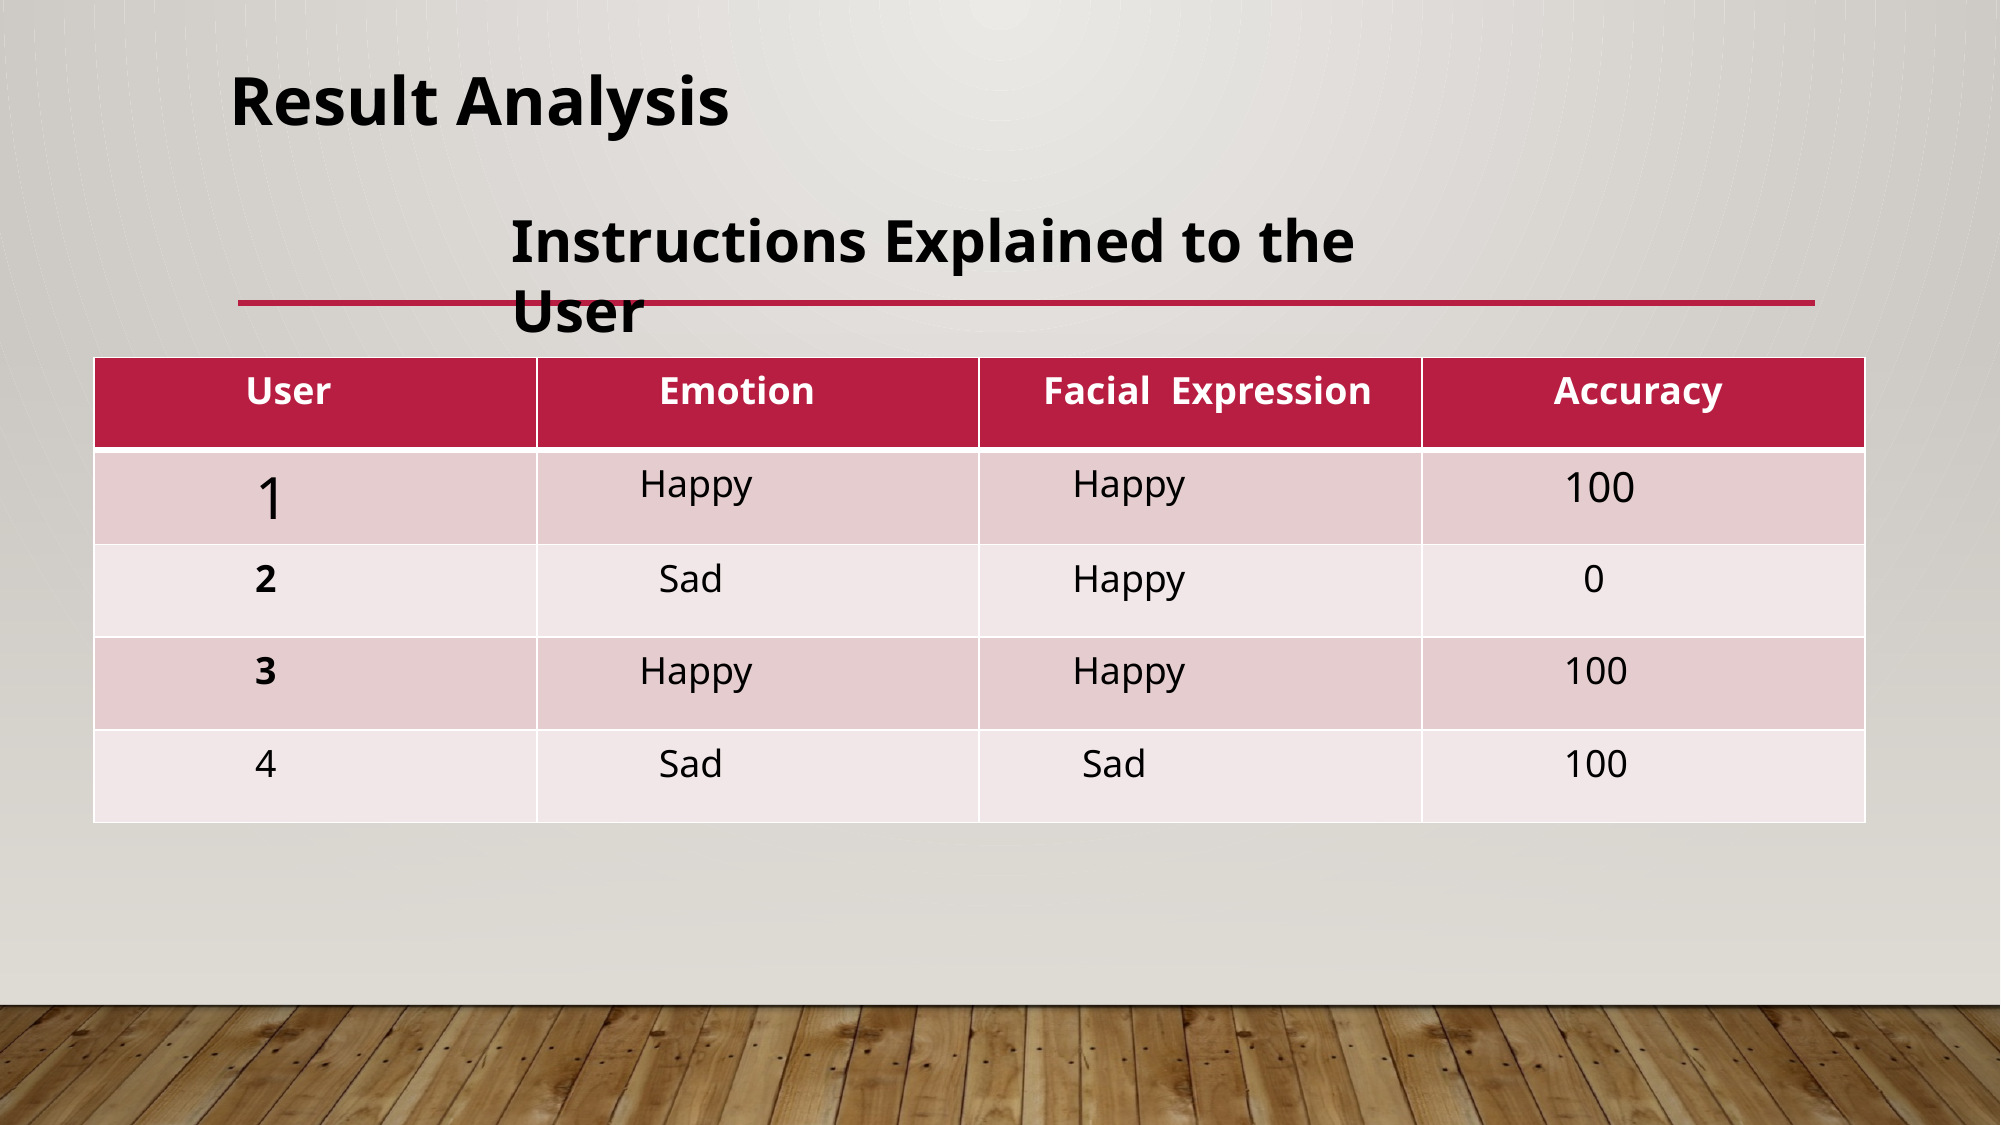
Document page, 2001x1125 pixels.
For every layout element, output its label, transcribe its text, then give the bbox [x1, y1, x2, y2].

table_header Emotion [538, 358, 978, 447]
picture [0, 1005, 2000, 1125]
table_cell Happy [980, 545, 1421, 636]
table_cell Happy [980, 453, 1421, 544]
table_cell Happy [980, 638, 1421, 729]
table_header Accuracy [1423, 358, 1864, 447]
table_cell 2 [95, 545, 536, 636]
table_cell 100 [1423, 638, 1864, 729]
table_cell 100 [1423, 453, 1864, 544]
text_box Result Analysis [214, 51, 768, 147]
table_cell 3 [95, 638, 536, 729]
table_cell Sad [538, 731, 978, 822]
table_cell Sad [538, 545, 978, 636]
table_header User [95, 358, 536, 447]
table_header Facial Expression [980, 358, 1421, 447]
text_box Instructions Explained to the User [496, 196, 1503, 352]
table_cell 0 [1423, 545, 1864, 636]
table_cell 1 [95, 453, 536, 544]
table_cell 100 [1423, 731, 1864, 822]
table_cell Happy [538, 638, 978, 729]
table_cell Happy [538, 453, 978, 544]
table_cell 4 [95, 731, 536, 822]
table_cell Sad [980, 731, 1421, 822]
